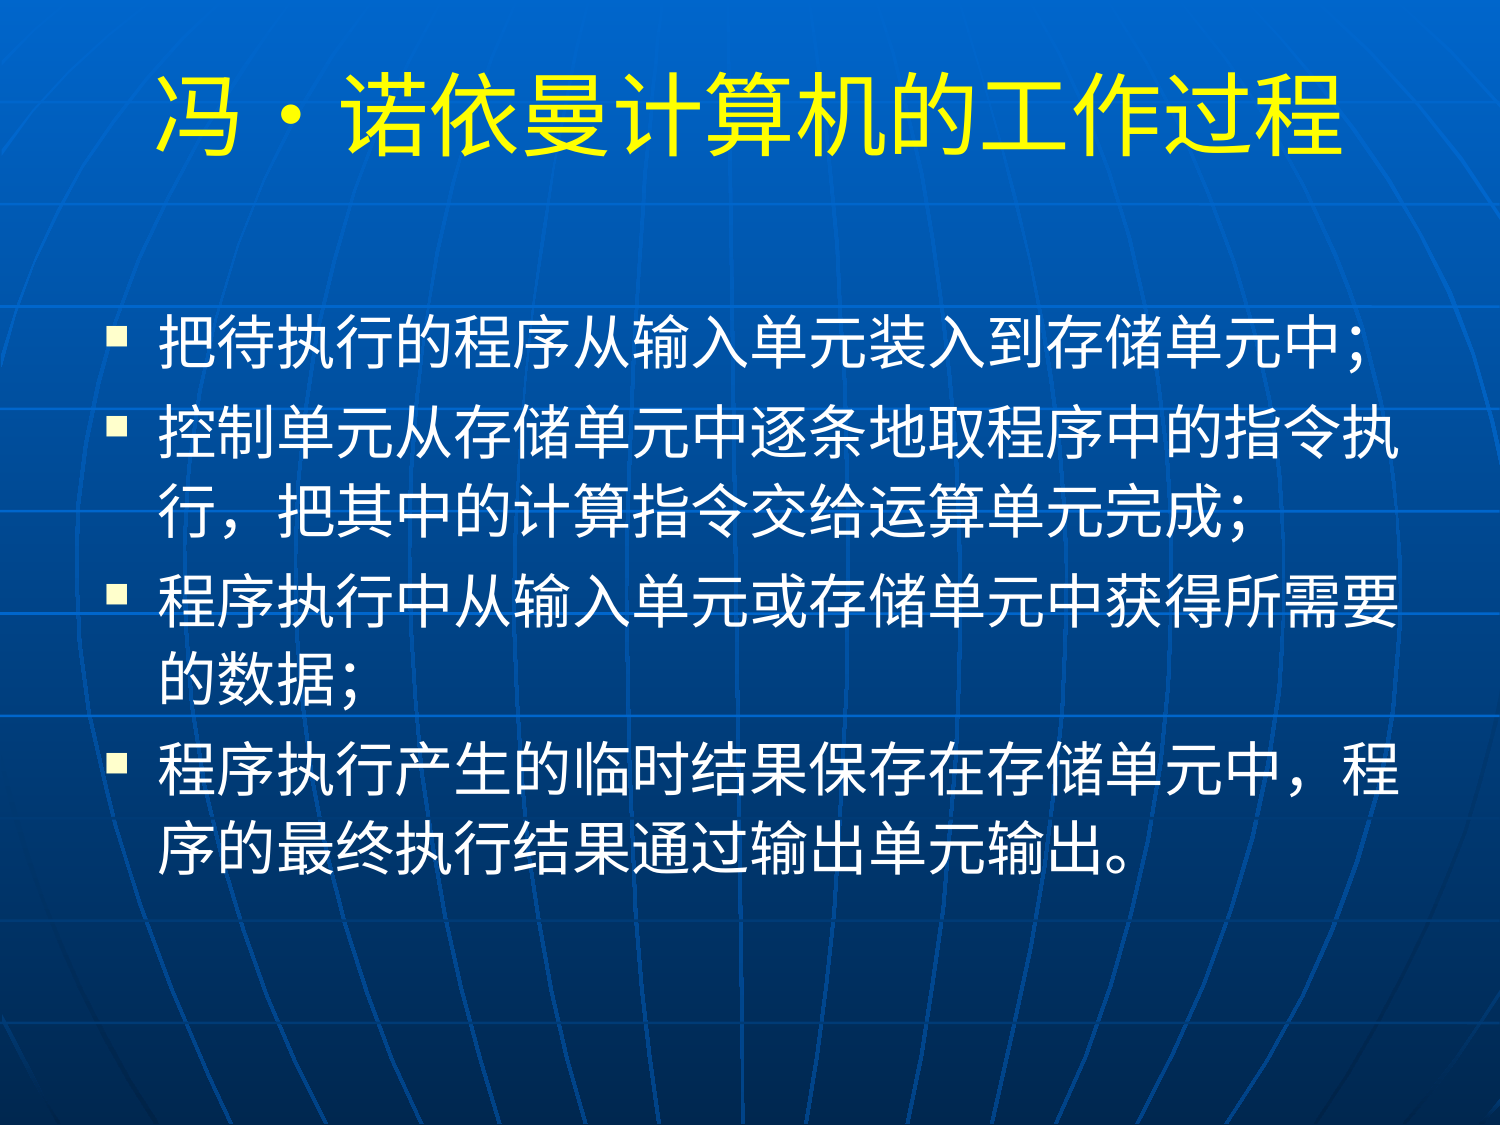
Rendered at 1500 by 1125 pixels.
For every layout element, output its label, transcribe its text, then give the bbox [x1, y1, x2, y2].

title 冯•诺依曼计算机的工作过程 [75, 19, 1425, 207]
list 把待执行的程序从输入单元装入到存储单元中； 控制单元从存储单元中逐条地取程序中的指令执行，把其中的计算指令交给运算单元完成； 程序执行中从输入单元或存储单元中获得所需要的数据； 程序执行产生的临时结果保存在存储单元中，程序的最终执行结果通过输出单元输出。 [88, 290, 1418, 1000]
